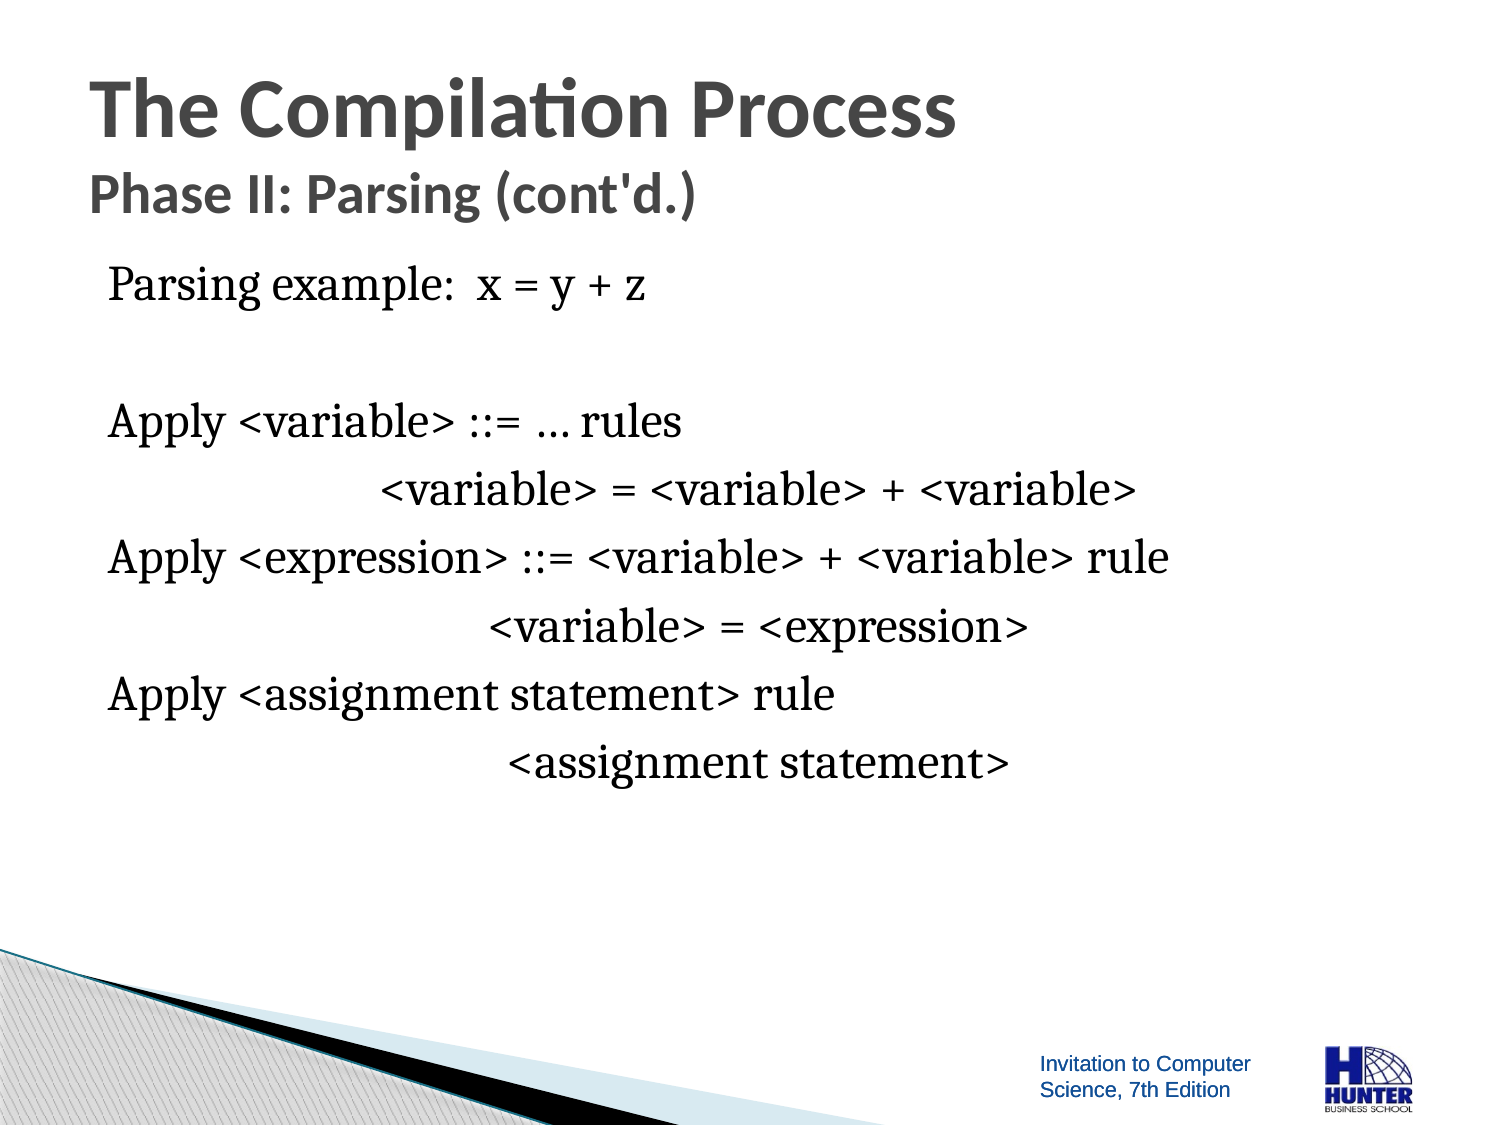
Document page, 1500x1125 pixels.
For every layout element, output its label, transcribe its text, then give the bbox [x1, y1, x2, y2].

list Parsing example: x = y + z Apply <variable> ::= … rules <variable> = <variable> + <variable> Apply <expression> ::= <variable> + <variable> rule <variable> = <expression> Apply <assignment statement> rule <assignment statement> [75, 243, 1425, 986]
title The Compilation Process Phase II: Parsing (cont'd.) [75, 45, 1425, 233]
picture [1325, 1046, 1413, 1113]
